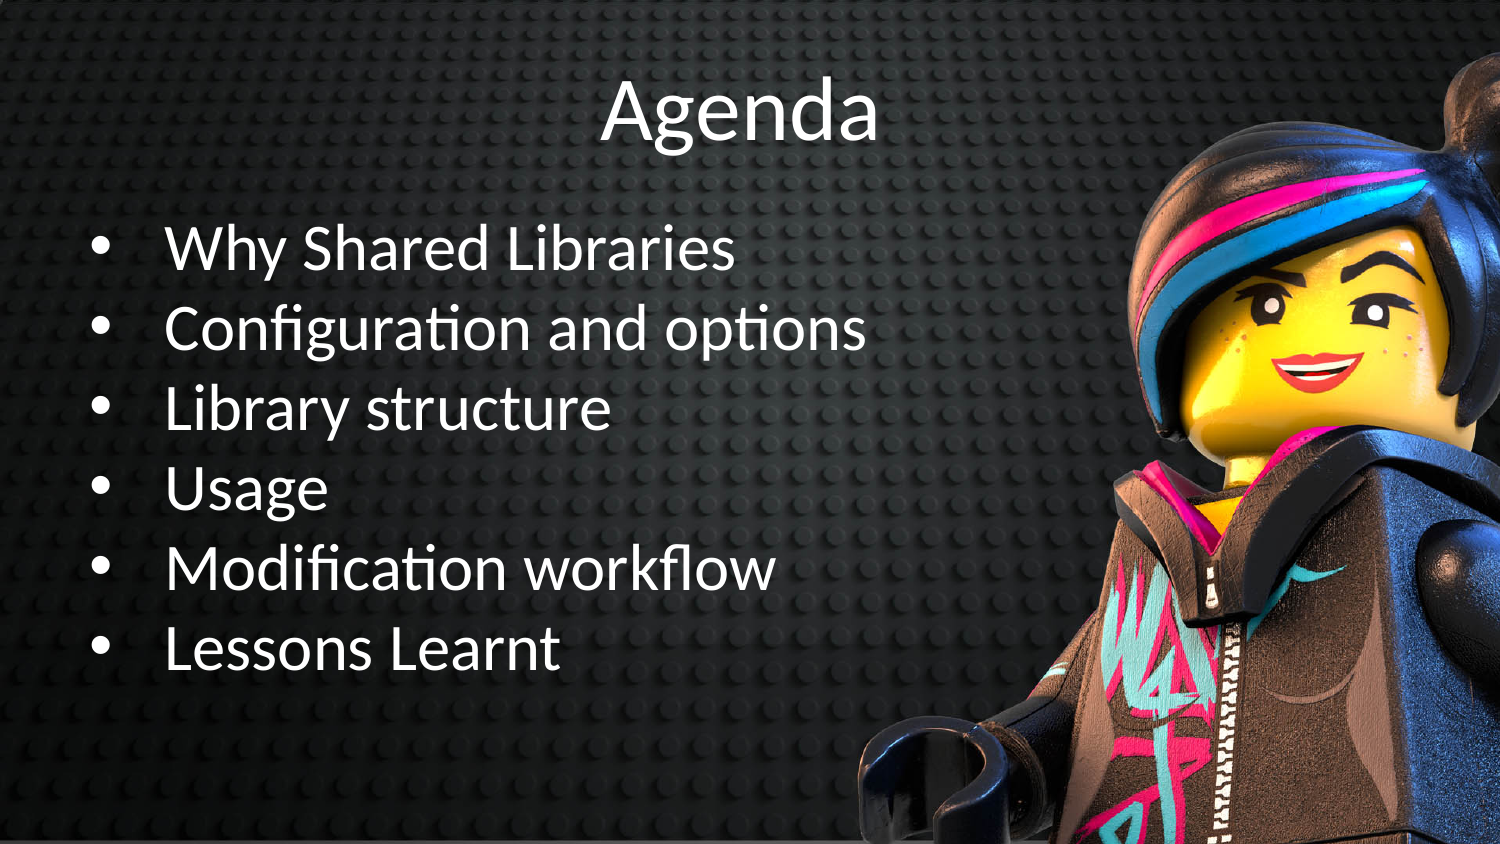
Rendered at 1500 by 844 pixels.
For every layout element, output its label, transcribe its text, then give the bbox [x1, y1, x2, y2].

picture [0, 0, 1500, 844]
text_box Agenda [75, 33, 1425, 175]
text_box Why Shared Libraries Configuration and options Library structure Usage Modification workflow Lessons Learnt [75, 196, 1425, 754]
